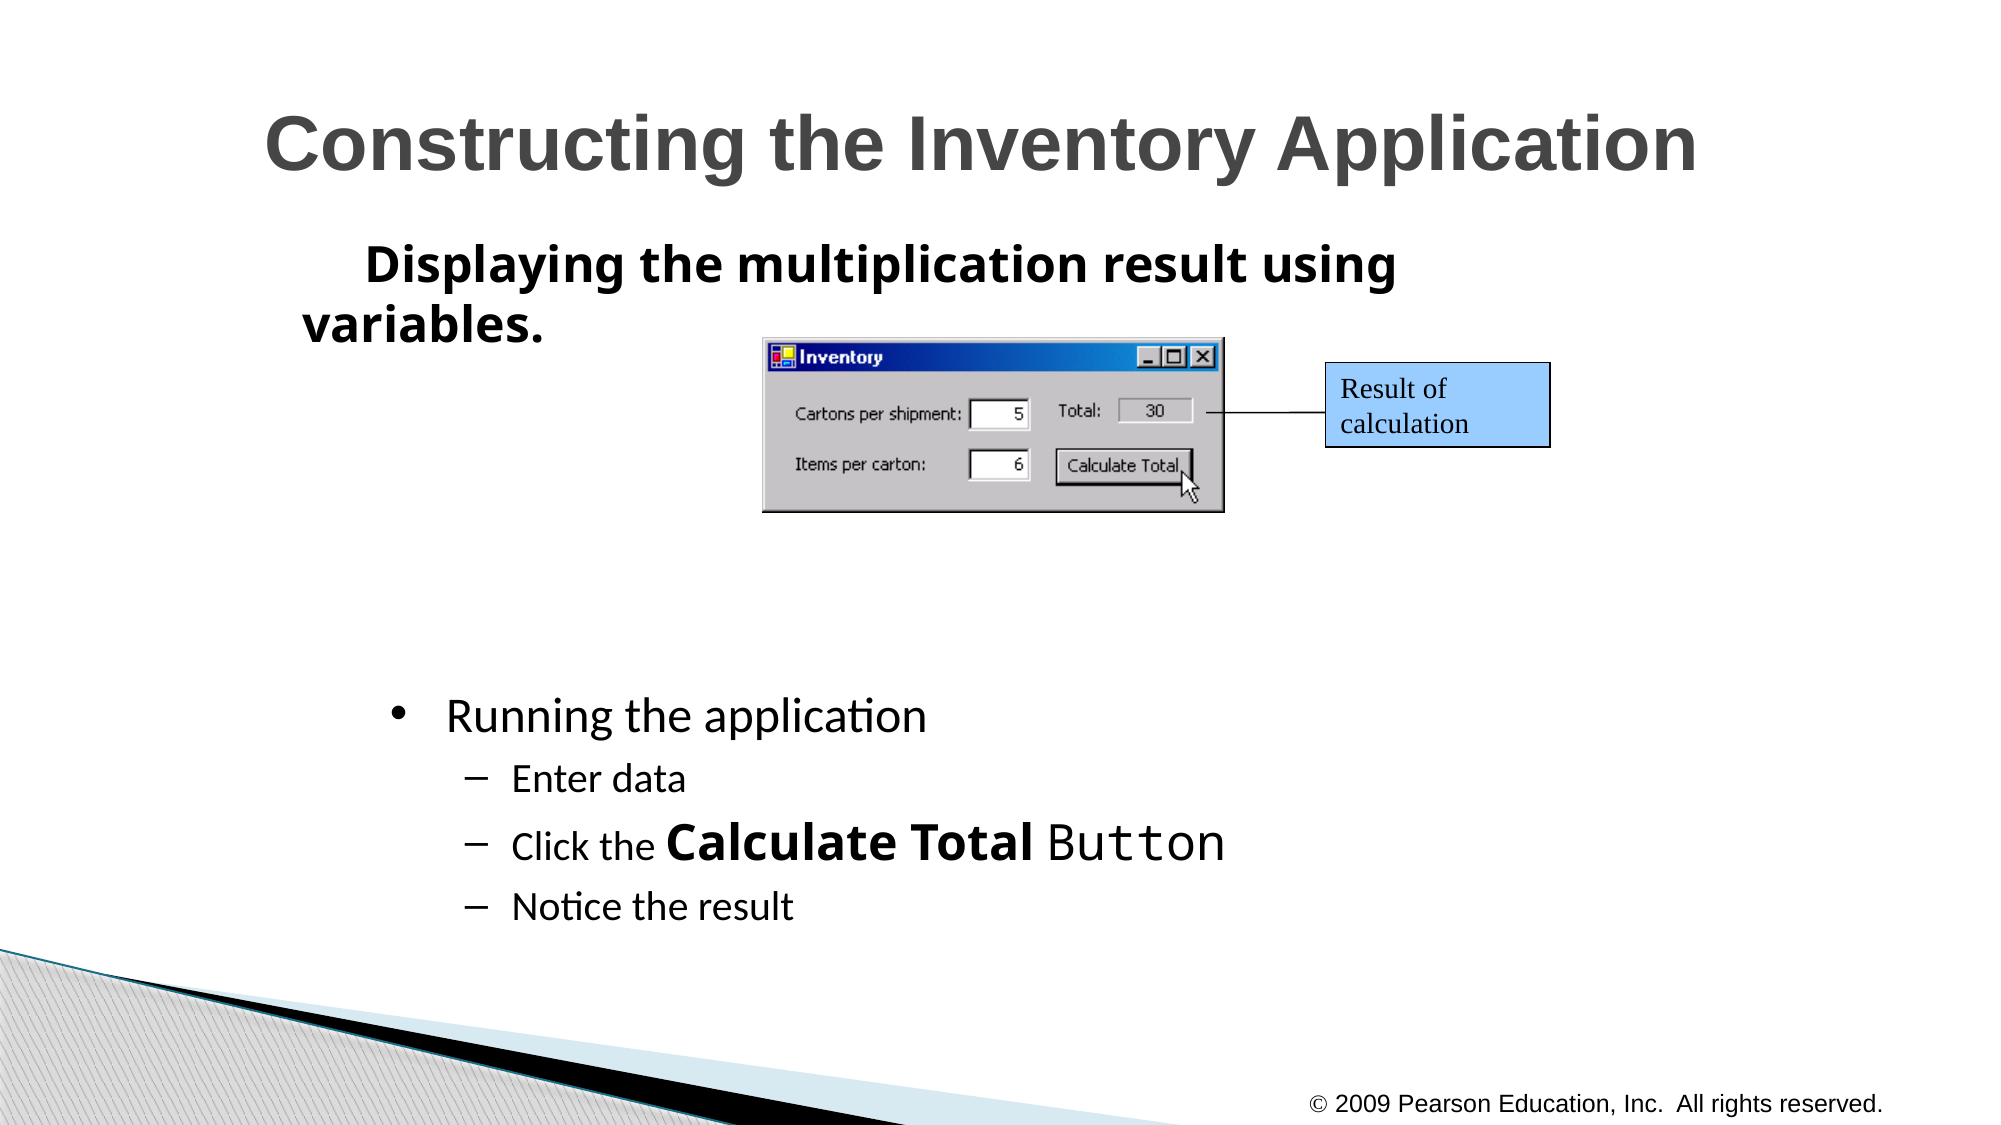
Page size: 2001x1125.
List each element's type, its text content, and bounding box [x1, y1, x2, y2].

picture [762, 337, 1226, 513]
text_box Running the application Enter data Click the Calculate Total Button Notice the result [375, 674, 1650, 988]
title Constructing the Inventory Application [249, 45, 1750, 233]
text_box Displaying the multiplication result using variables. [287, 233, 1650, 360]
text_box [1205, 362, 1551, 449]
